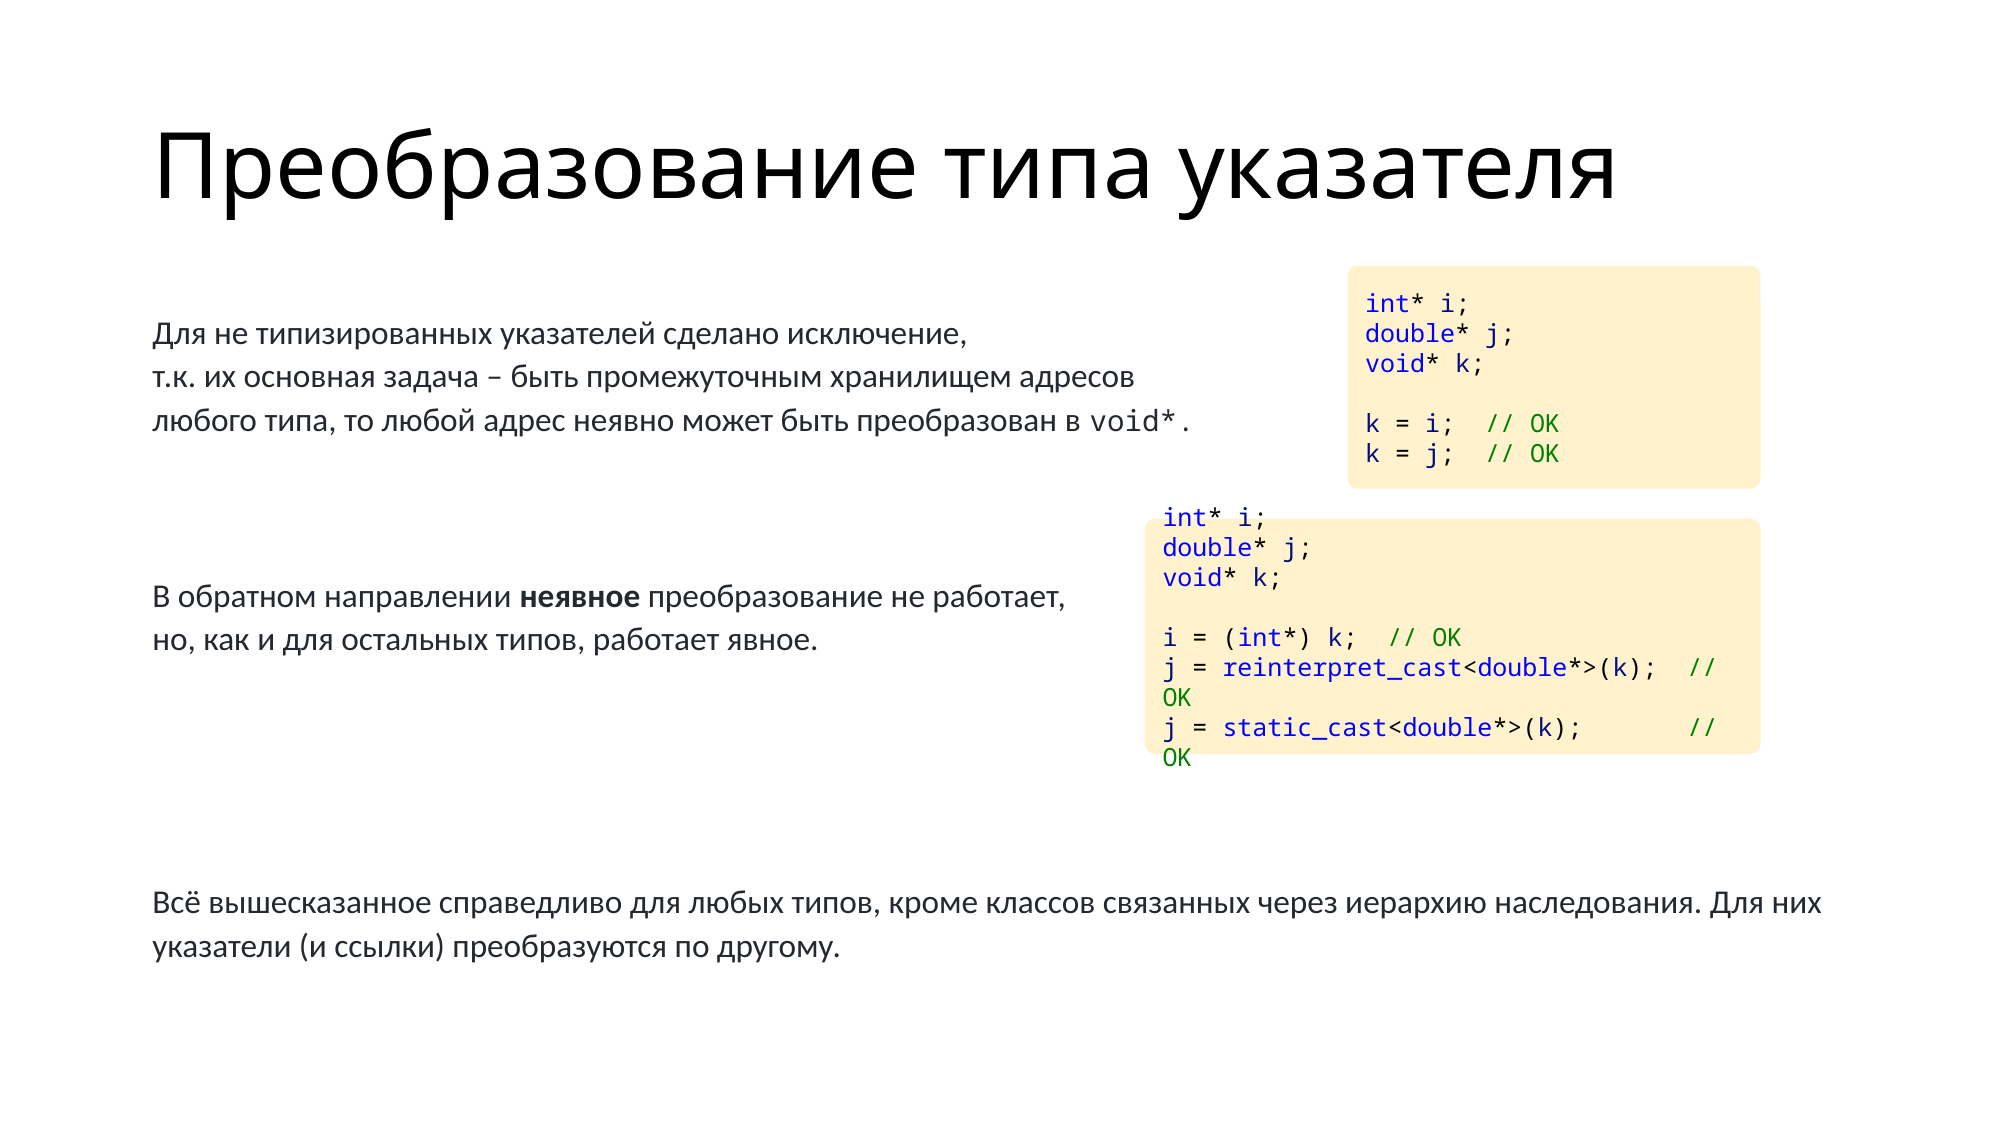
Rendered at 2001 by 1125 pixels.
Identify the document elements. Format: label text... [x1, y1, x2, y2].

text_box int* i; double* j; void* k; i = (int*) k; // OK j = reinterpret_cast<double*>(k); // OK j = static_cast<double*>(k); // OK [1143, 517, 1762, 755]
title Преобразование типа указателя [137, 59, 1863, 278]
text_box int* i; double* j; void* k; k = i; // OK k = j; // OK [1346, 264, 1762, 490]
list Для не типизированных указателей сделано исключение, т.к. их основная задача – быть промежуточным хранилищем адресов любого типа, то любой адрес неявно может быть преобразован в void*. В обратном направлении неявное преобразование не работает, но, как и для остальных типов, работает явное. Всё вышесказанное справедливо для любых типов, кроме классов связанных через иерархию наследования. Для них указатели (и ссылки) преобразуются по другому. [137, 299, 1863, 1014]
